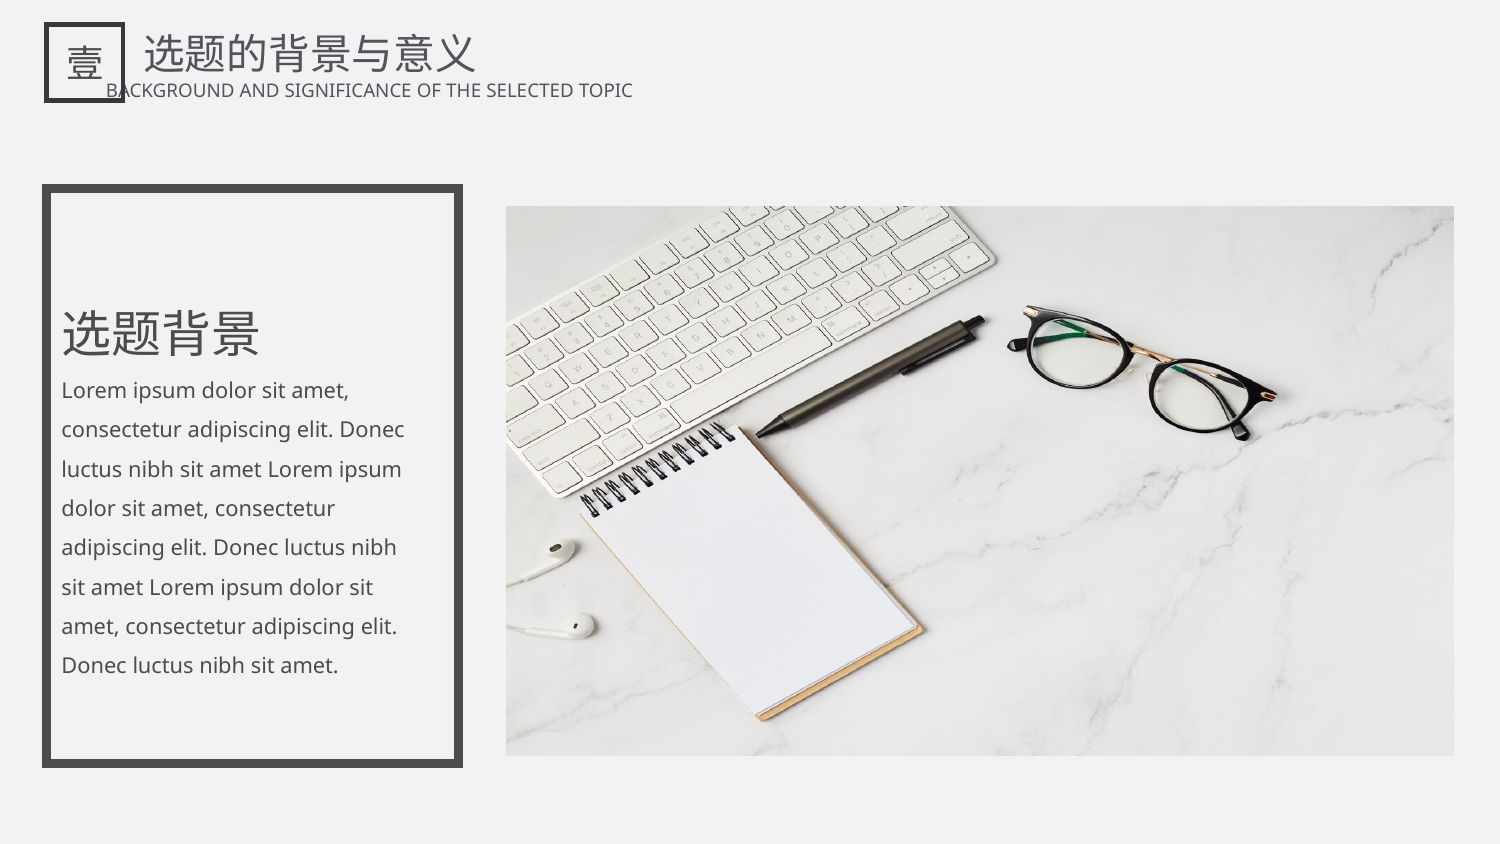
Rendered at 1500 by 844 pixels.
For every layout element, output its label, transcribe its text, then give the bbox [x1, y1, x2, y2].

text_box 壹 [46, 23, 124, 102]
picture [506, 206, 1454, 757]
text_box Lorem ipsum dolor sit amet, consectetur adipiscing elit. Donec luctus nibh sit amet Lorem ipsum dolor sit amet, consectetur adipiscing elit. Donec luctus nibh sit amet Lorem ipsum dolor sit amet, consectetur adipiscing elit. Donec luctus nibh sit amet. [46, 356, 442, 686]
text_box 选题的背景与意义 [128, 20, 567, 71]
text_box 选题背景 [46, 294, 302, 356]
text_box BACKGROUND AND SIGNIFICANCE OF THE SELECTED TOPIC [91, 71, 648, 109]
text_box [46, 188, 459, 765]
